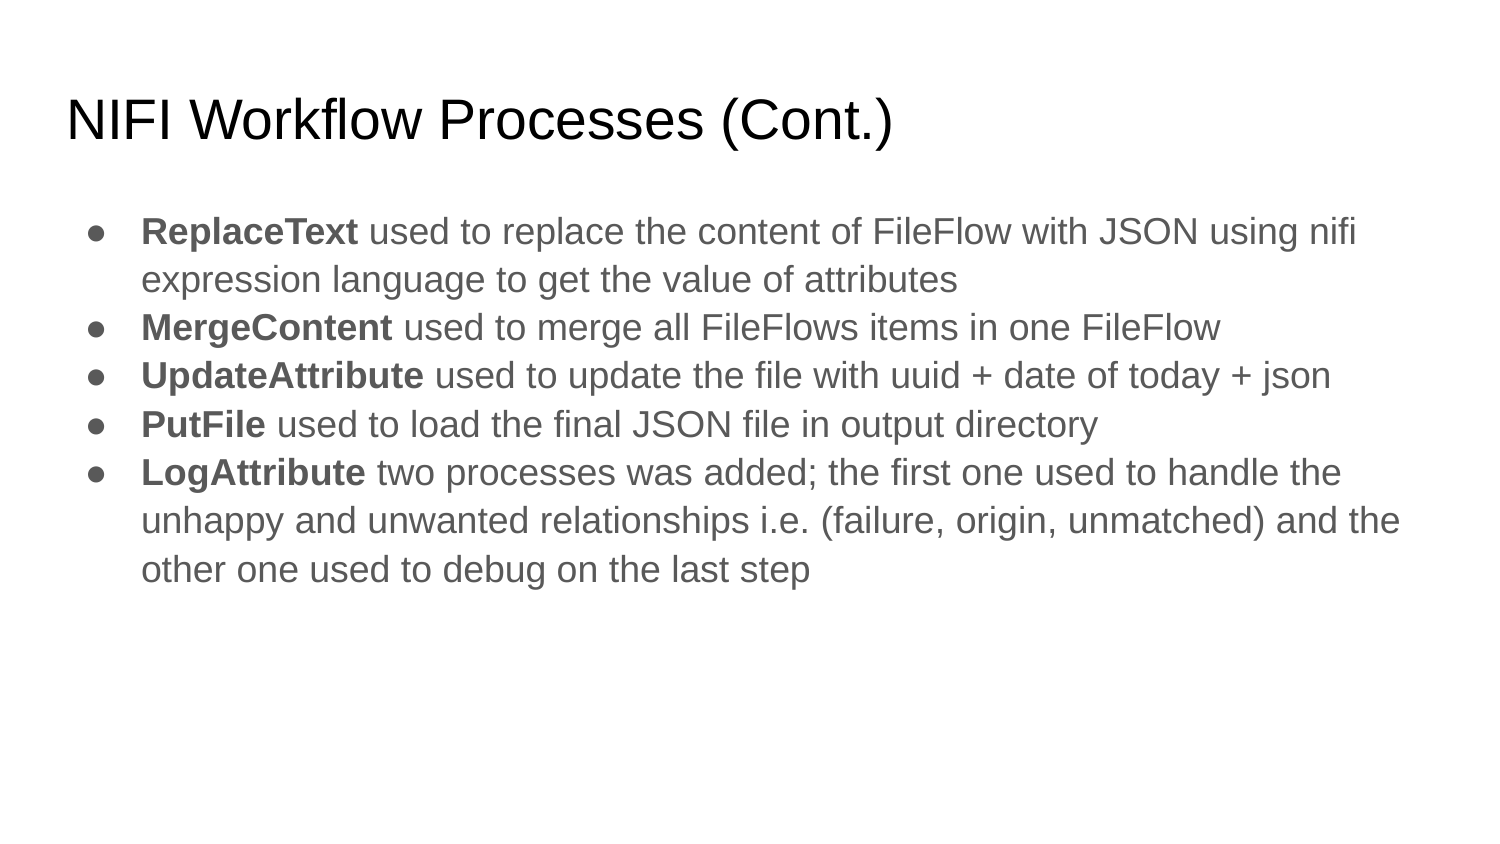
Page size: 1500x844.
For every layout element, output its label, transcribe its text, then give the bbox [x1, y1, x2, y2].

list ReplaceText used to replace the content of FileFlow with JSON using nifi expression language to get the value of attributes MergeContent used to merge all FileFlows items in one FileFlow UpdateAttribute used to update the file with uuid + date of today + json PutFile used to load the final JSON file in output directory LogAttribute two processes was added; the first one used to handle the unhappy and unwanted relationships i.e. (failure, origin, unmatched) and the other one used to debug on the last step [51, 189, 1449, 750]
title NIFI Workflow Processes (Cont.) [51, 72, 1449, 167]
